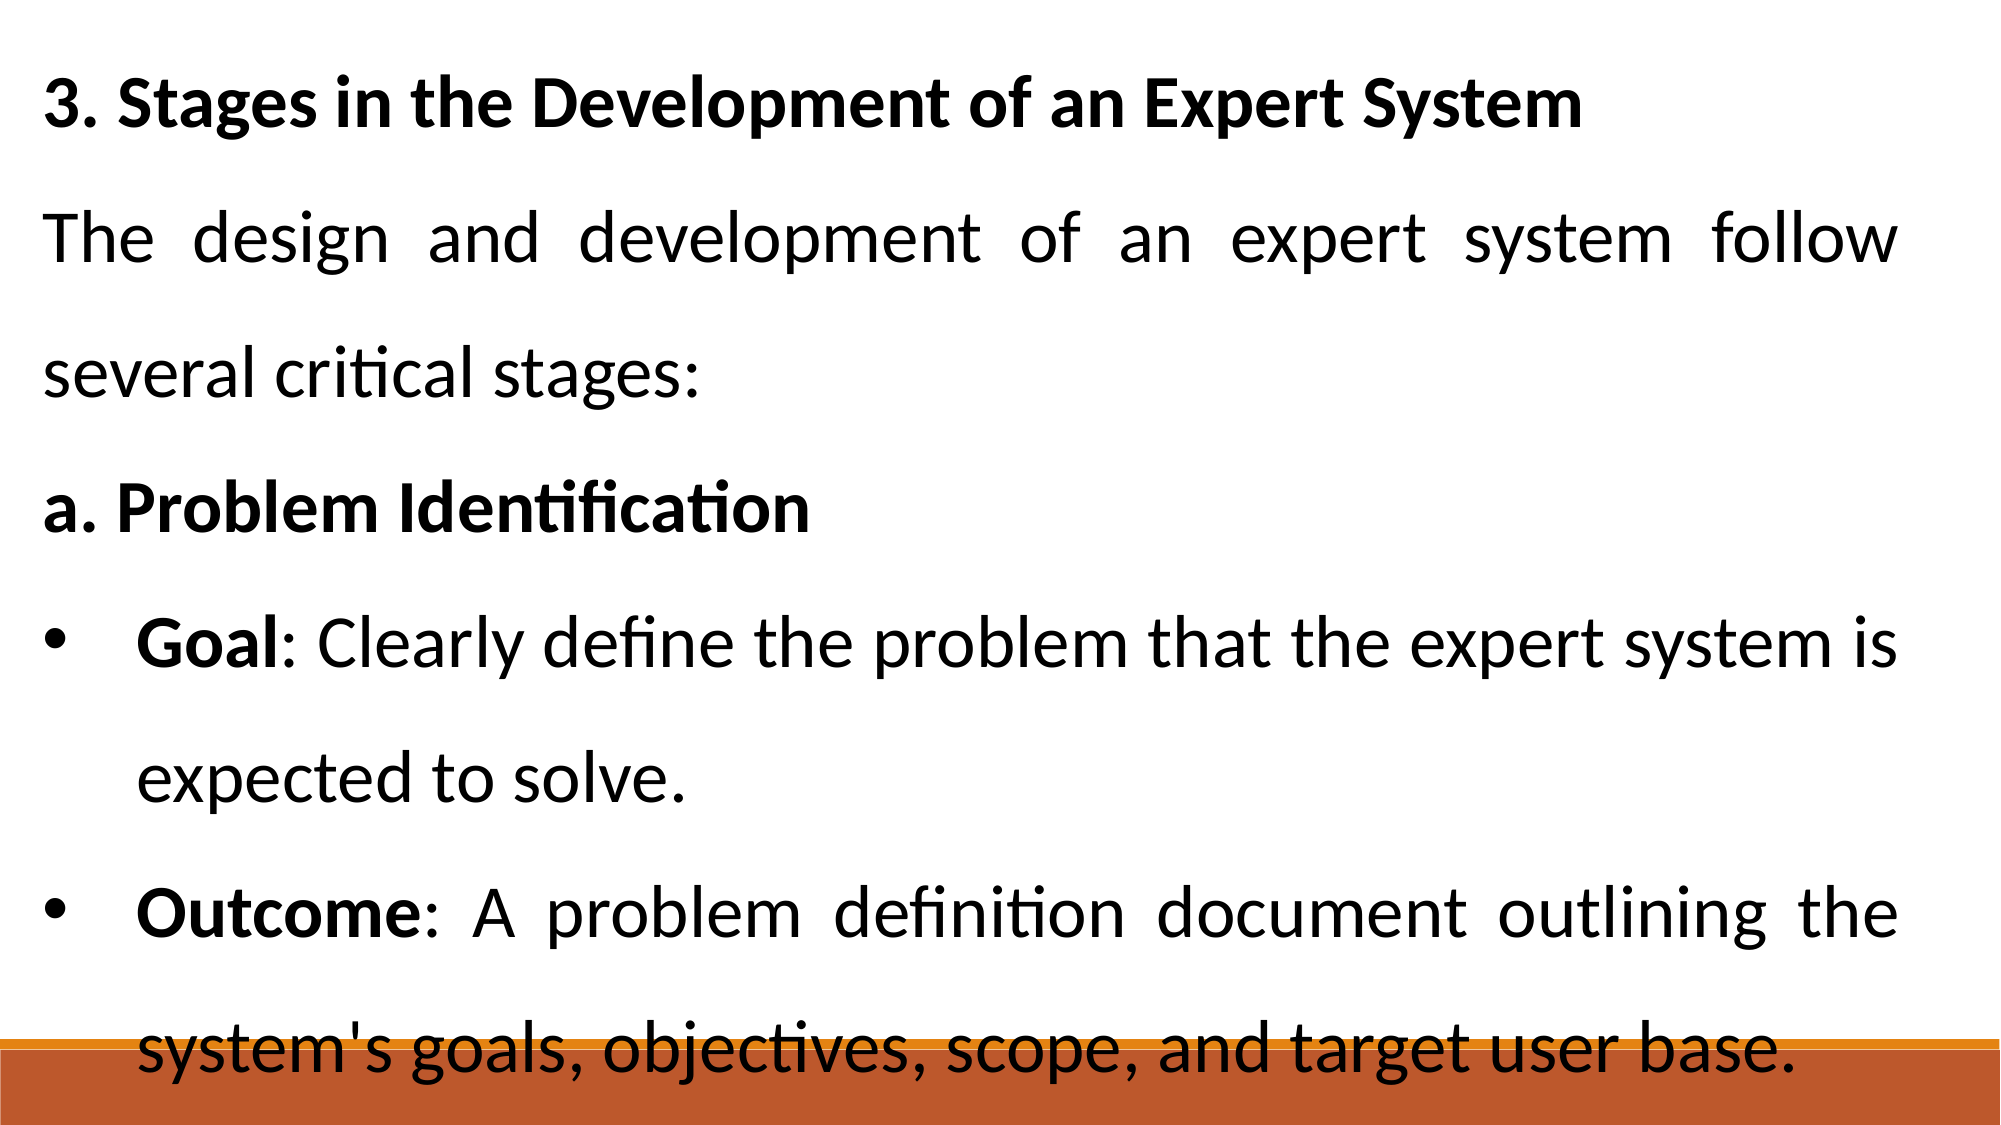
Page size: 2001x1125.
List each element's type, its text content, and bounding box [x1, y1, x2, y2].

text_box 3. Stages in the Development of an Expert System The design and development of an expert system follow several critical stages: a. Problem Identification Goal: Clearly define the problem that the expert system is expected to solve. Outcome: A problem definition document outlining the system's goals, objectives, scope, and target user base. [28, 0, 1916, 1095]
